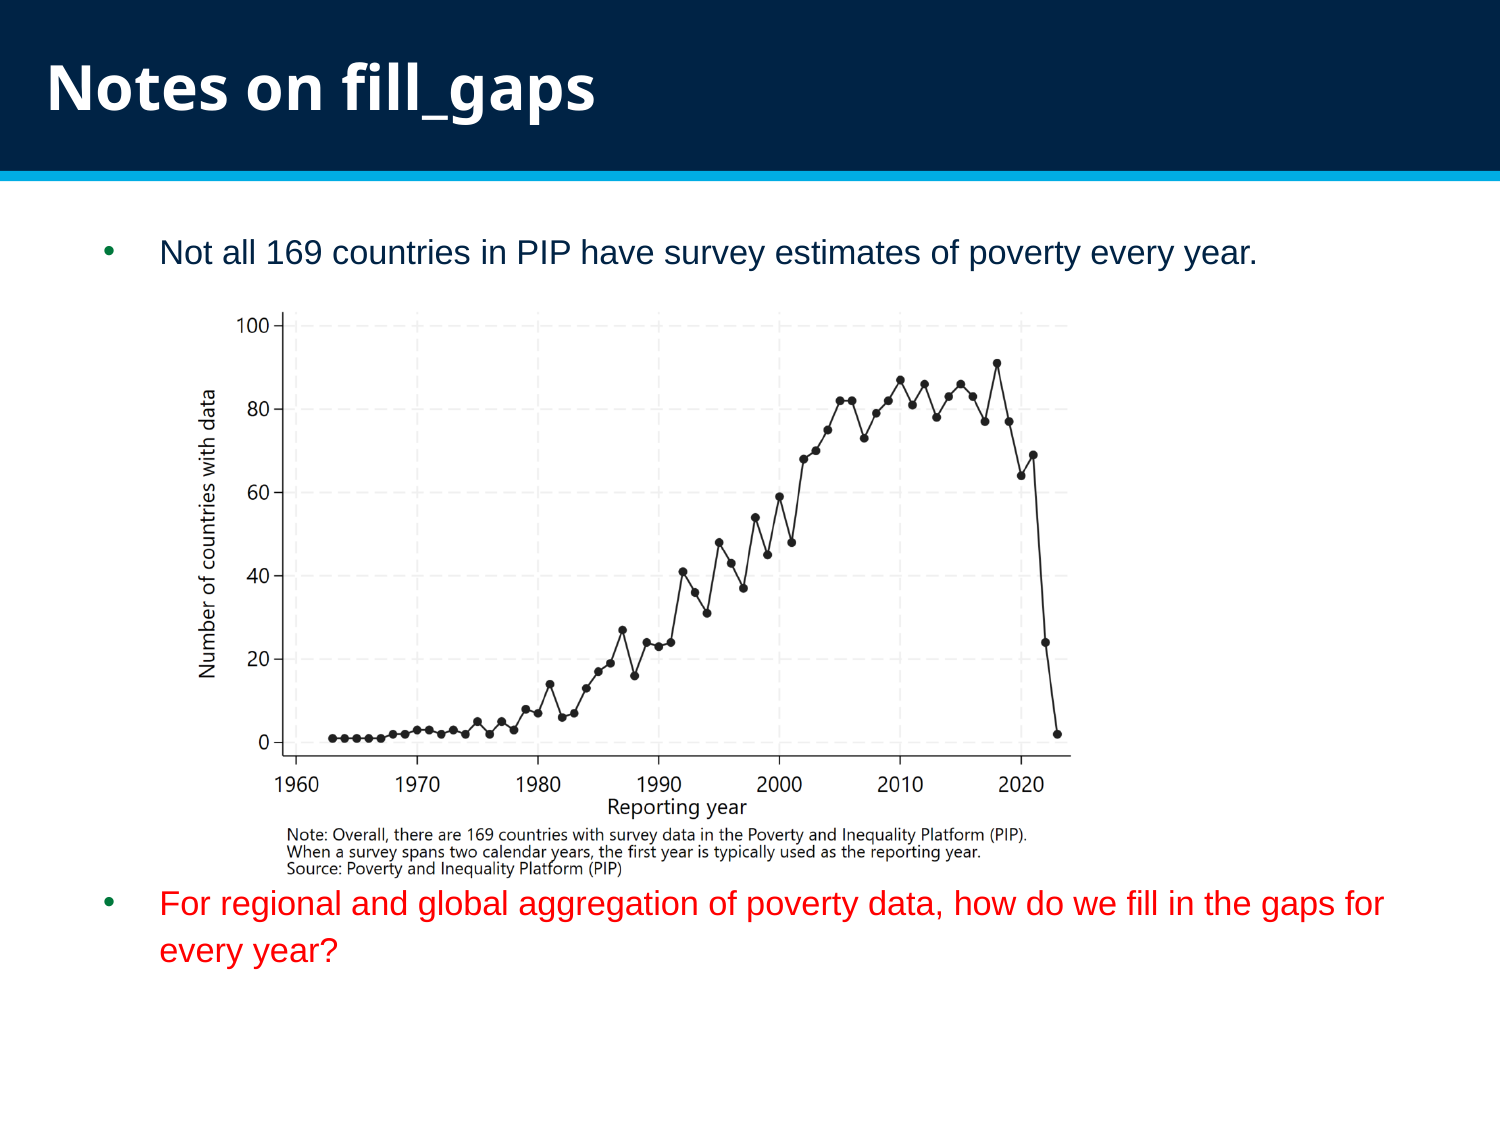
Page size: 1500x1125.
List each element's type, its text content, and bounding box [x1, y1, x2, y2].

picture [191, 304, 1076, 879]
text_box [0, 170, 1500, 182]
text_box Notes on fill_gaps [0, 0, 1500, 170]
list Not all 169 countries in PIP have survey estimates of poverty every year. For regional and global aggregation of poverty data, how do we fill in the gaps for every year? [103, 224, 1466, 921]
